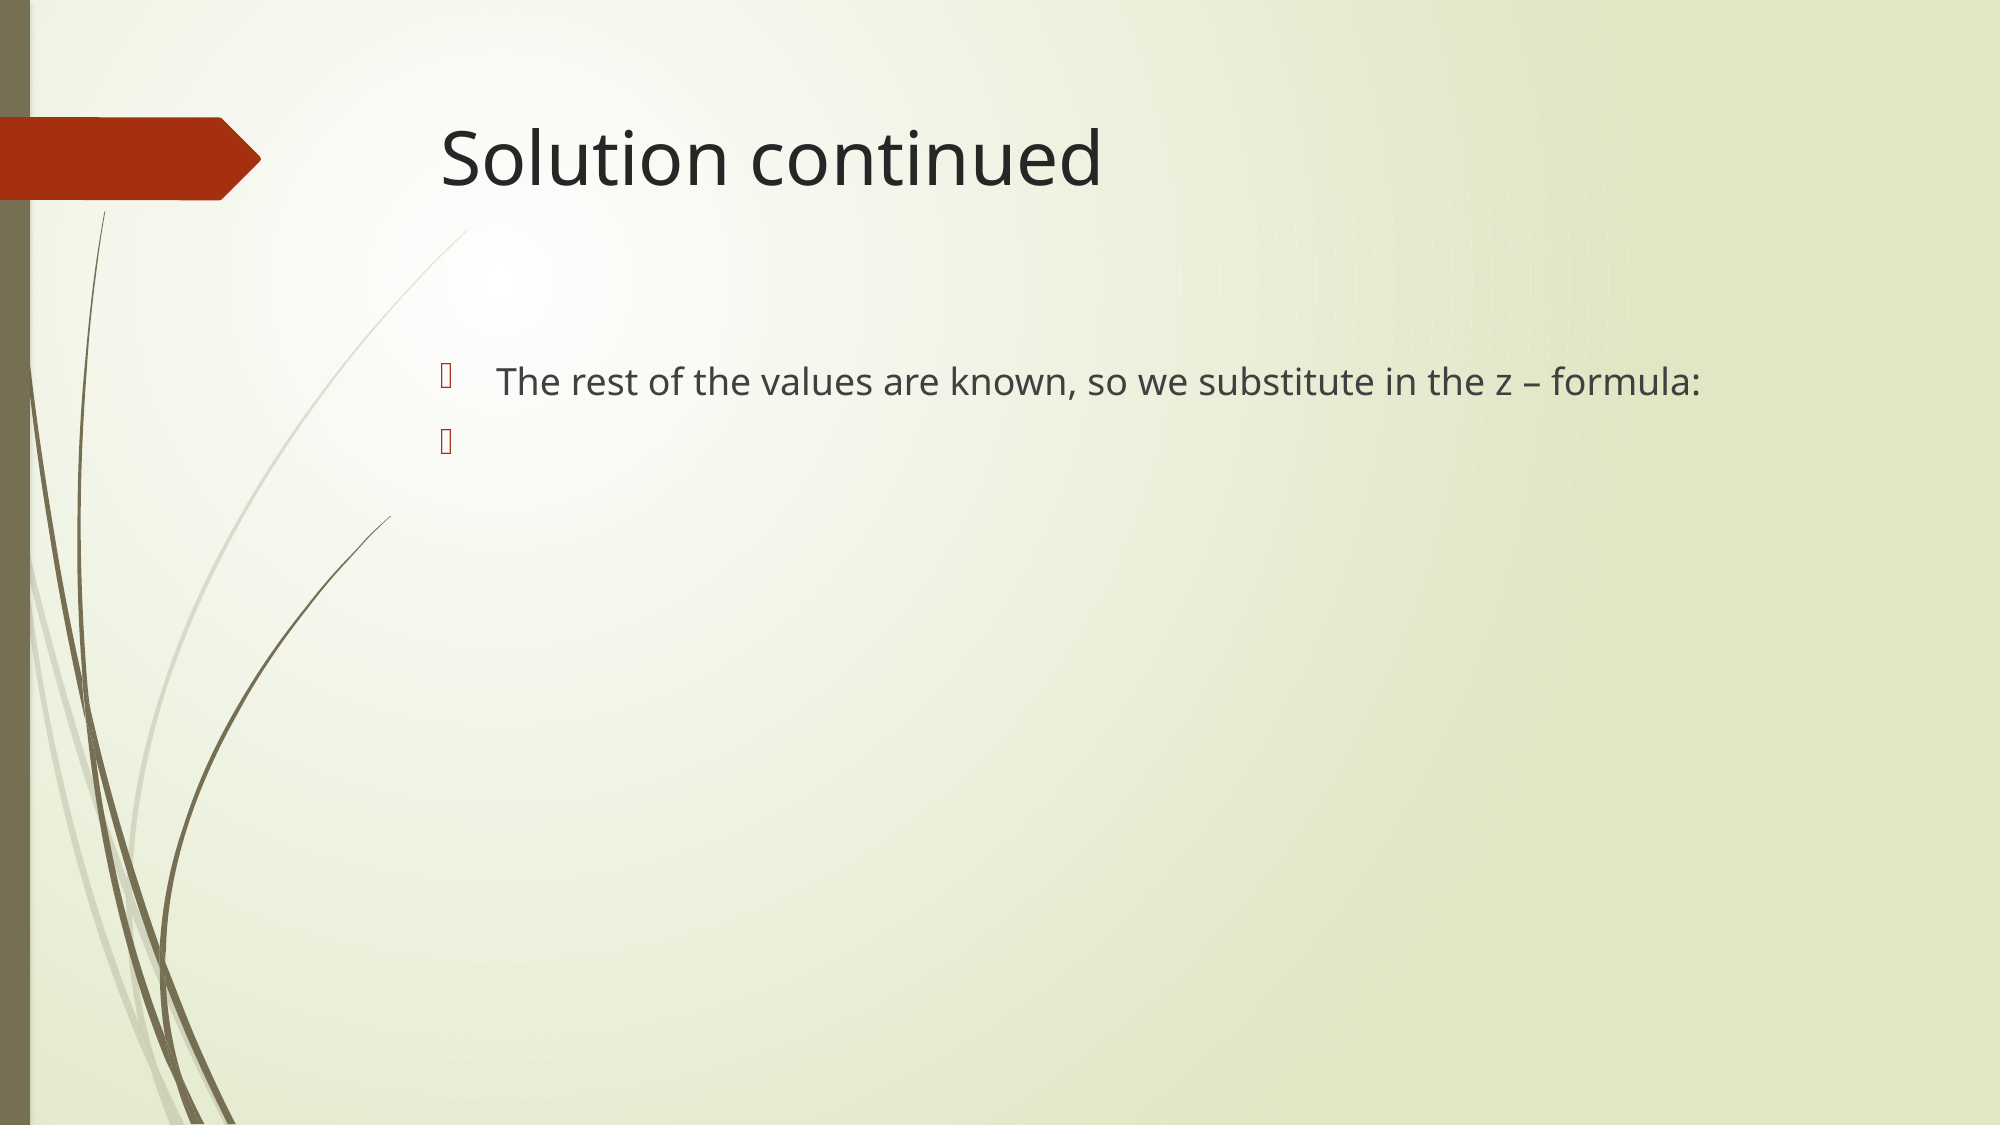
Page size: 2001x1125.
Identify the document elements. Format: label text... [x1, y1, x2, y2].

title Solution continued [425, 102, 1888, 313]
